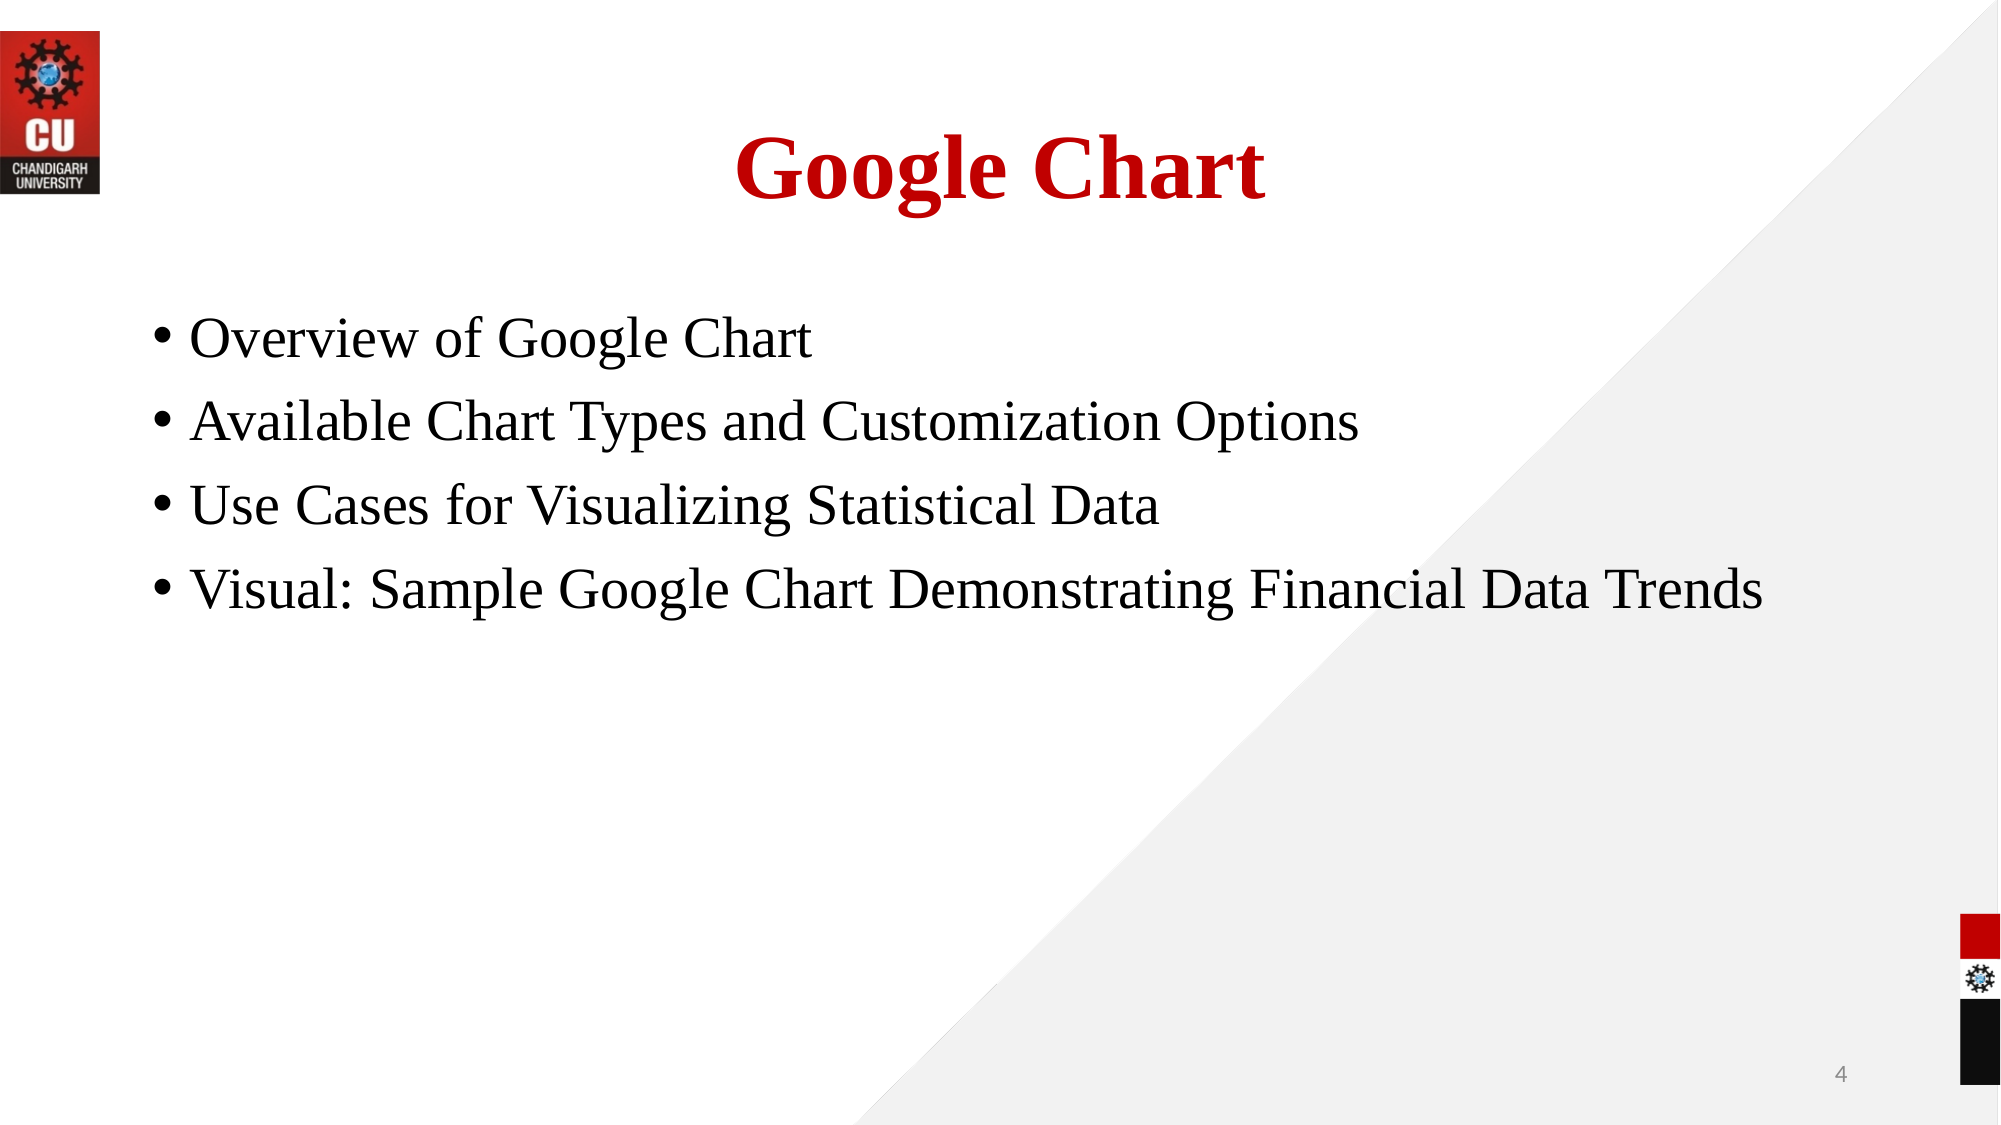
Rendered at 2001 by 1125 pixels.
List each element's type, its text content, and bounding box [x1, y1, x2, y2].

title Google Chart [137, 59, 1863, 278]
picture [0, 0, 2001, 1125]
list Overview of Google Chart Available Chart Types and Customization Options Use Cases for Visualizing Statistical Data Visual: Sample Google Chart Demonstrating Financial Data Trends [137, 299, 1863, 1014]
slide_number 4 [1412, 1042, 1863, 1103]
